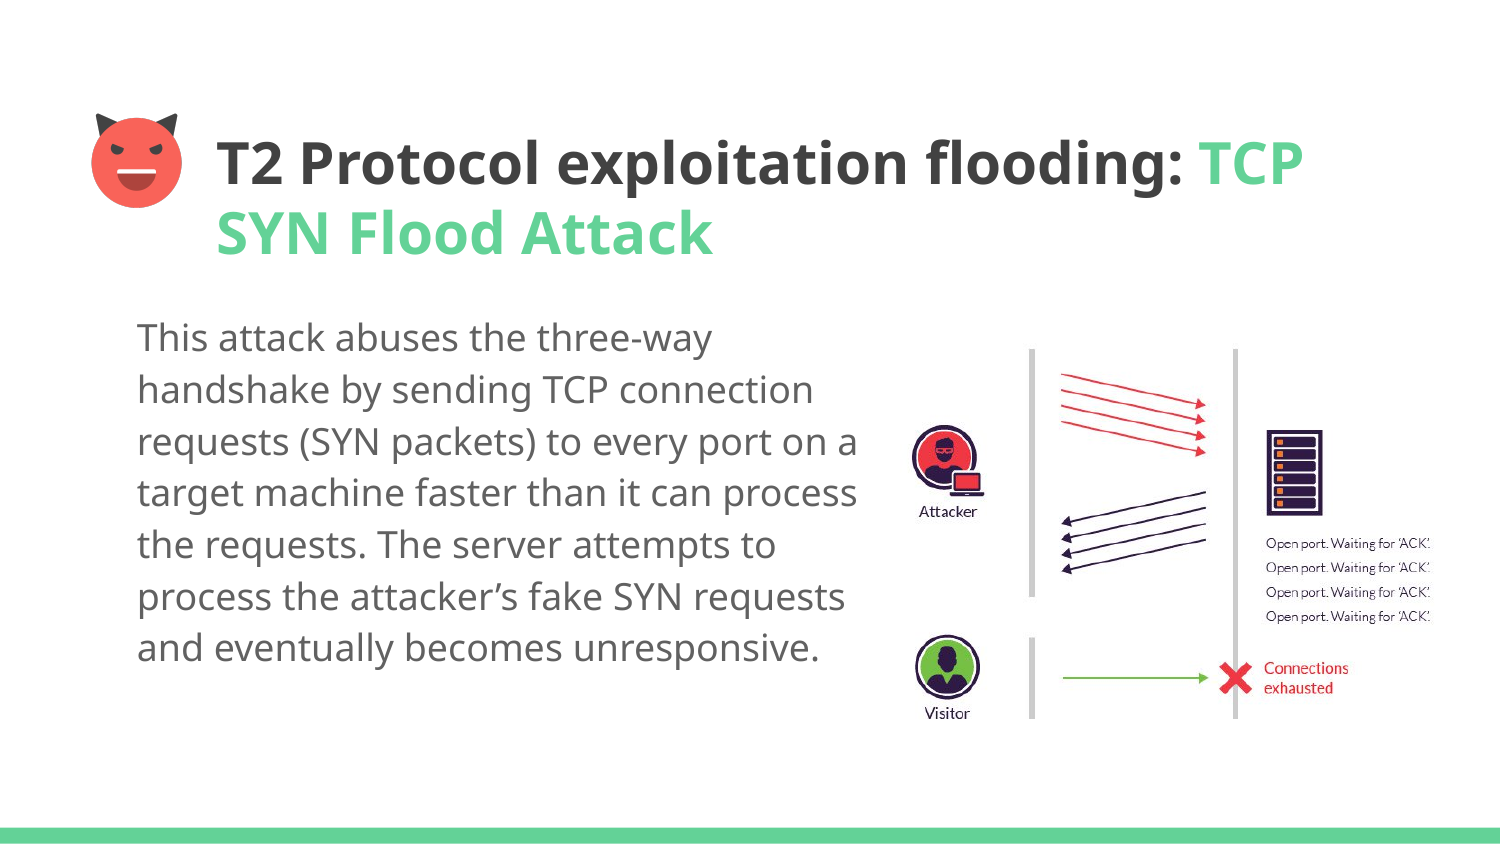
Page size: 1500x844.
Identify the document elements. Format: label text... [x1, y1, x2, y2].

picture [85, 107, 188, 210]
picture [870, 328, 1458, 750]
list This attack abuses the three-way handshake by sending TCP connection requests (SYN packets) to every port on a target machine faster than it can process the requests. The server attempts to process the attacker’s fake SYN requests and eventually becomes unresponsive. [121, 292, 889, 750]
title T2 Protocol exploitation flooding: TCP SYN Flood Attack [201, 111, 1415, 206]
